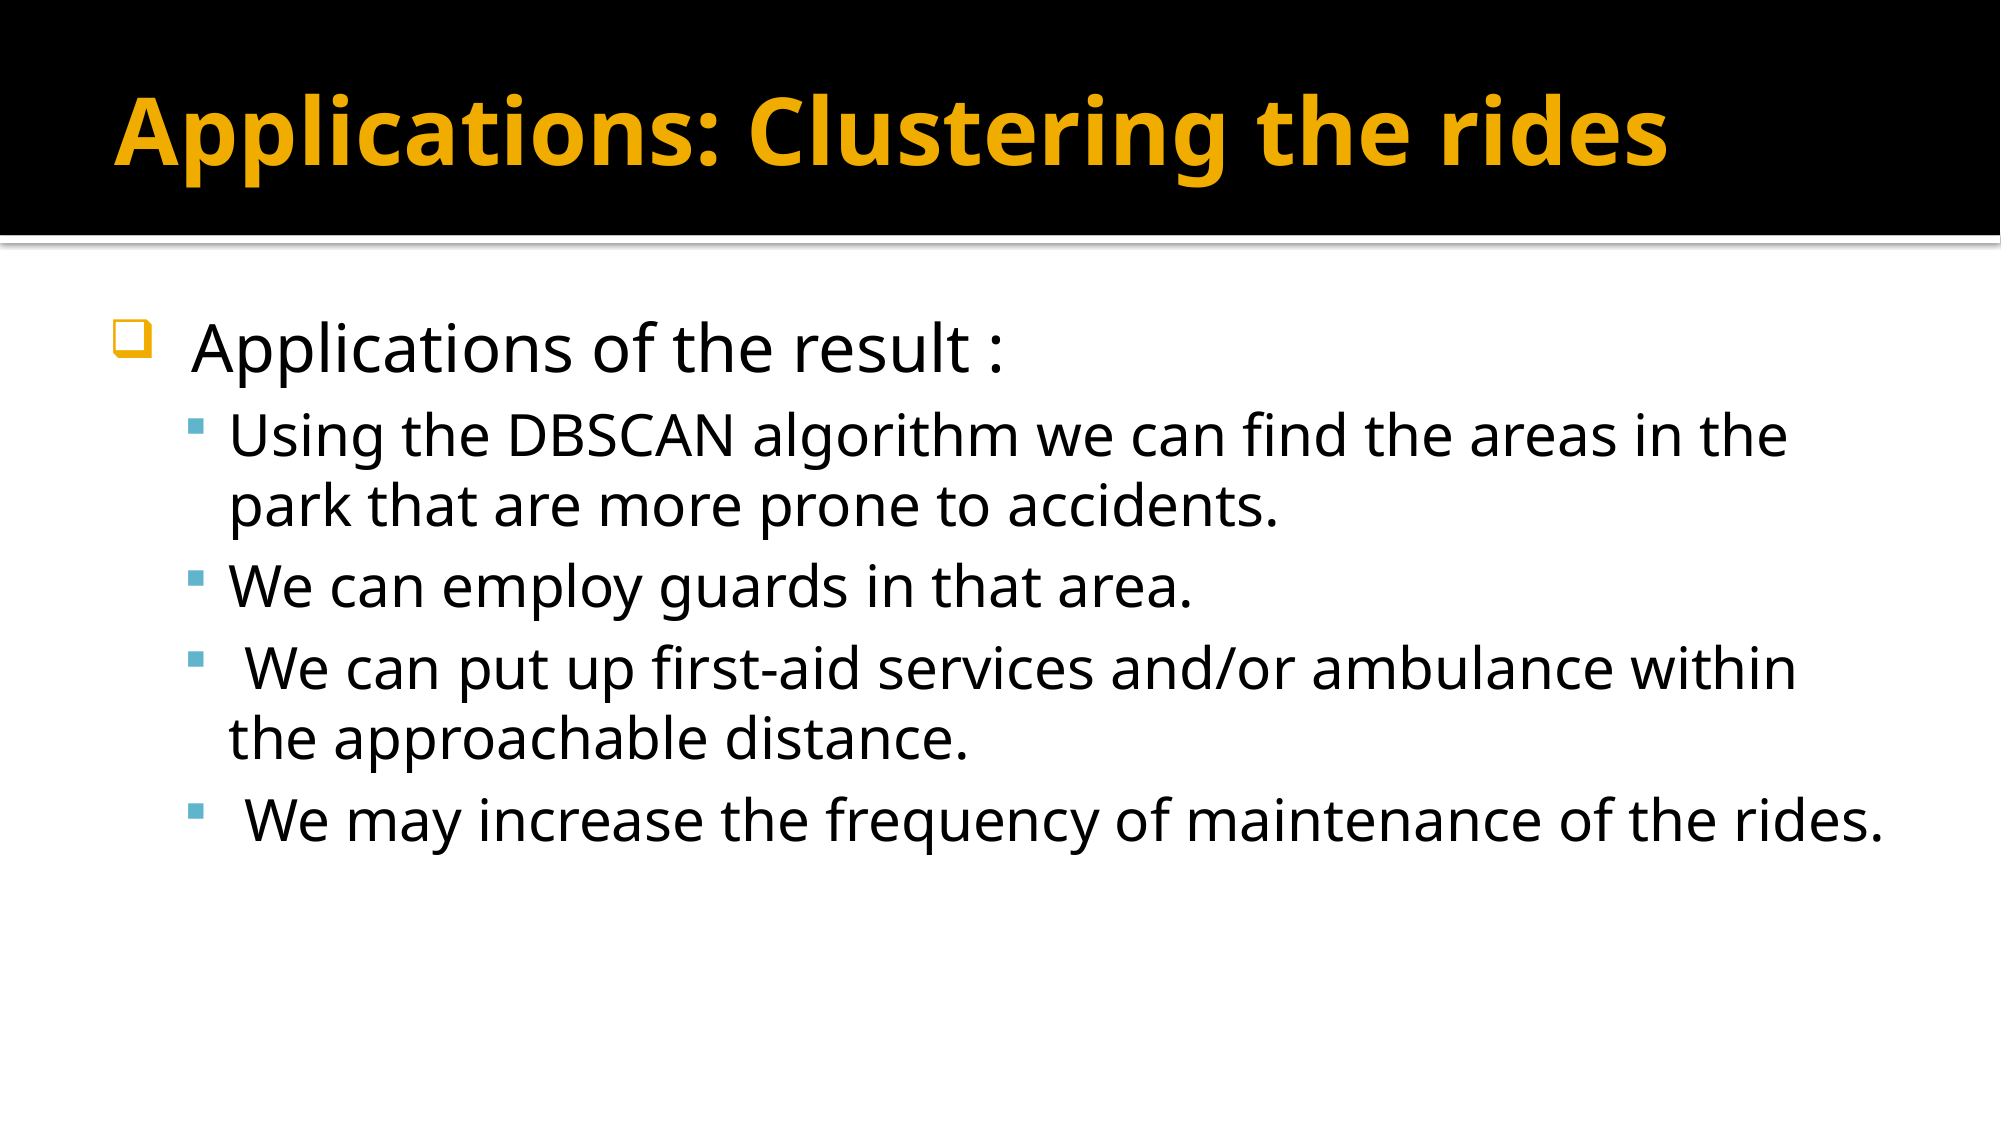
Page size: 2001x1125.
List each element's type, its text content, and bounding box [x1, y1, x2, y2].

title Applications: Clustering the rides [99, 25, 1900, 231]
list Applications of the result : Using the DBSCAN algorithm we can find the areas in the park that are more prone to accidents. We can employ guards in that area. We can put up first-aid services and/or ambulance within the approachable distance. We may increase the frequency of maintenance of the rides. [99, 291, 1900, 1050]
